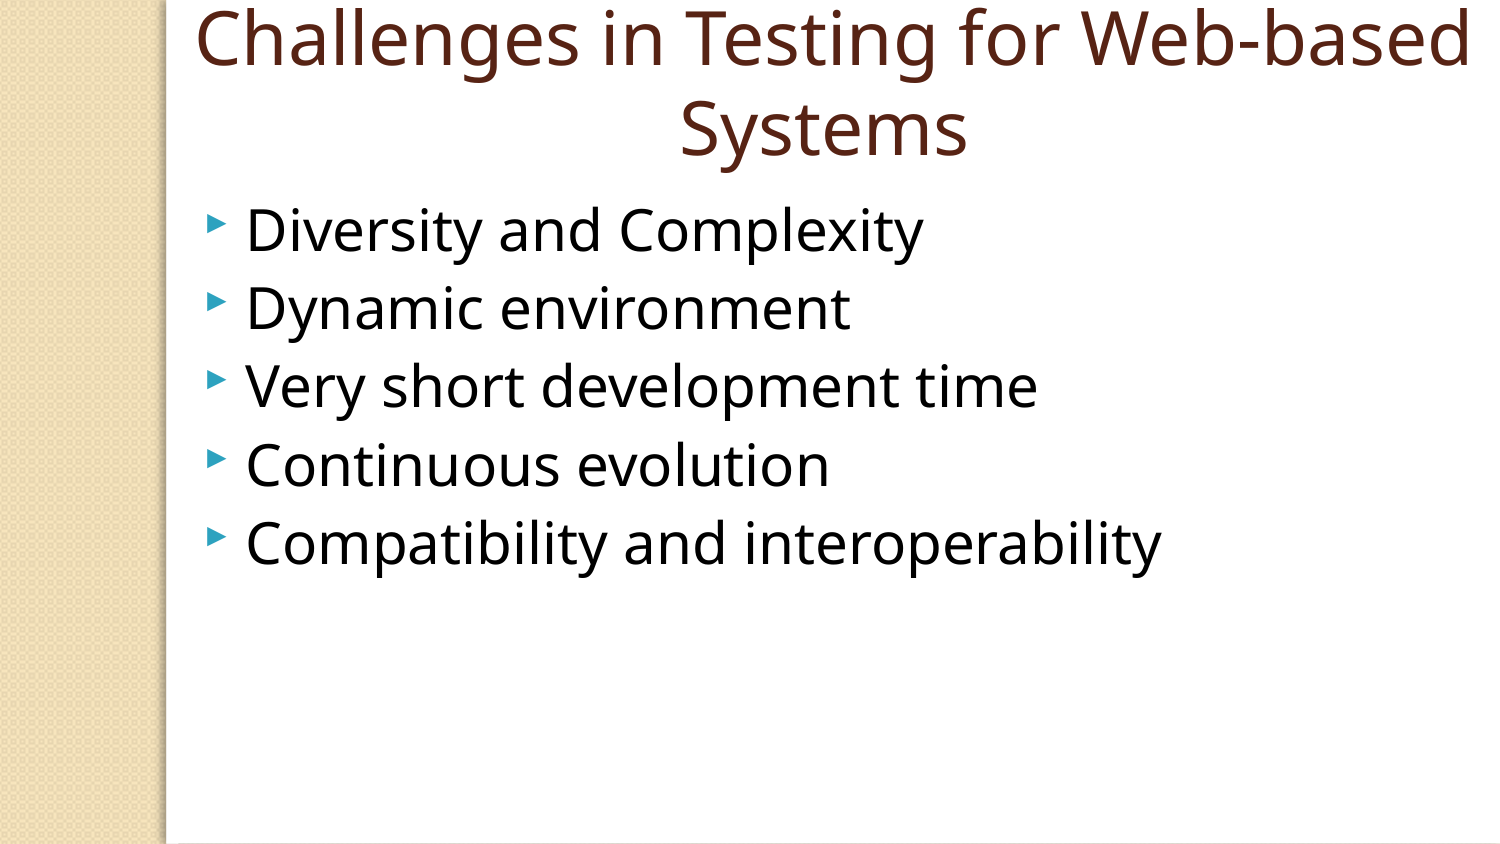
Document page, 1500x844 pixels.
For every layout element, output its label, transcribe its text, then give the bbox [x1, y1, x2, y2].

text_box Diversity and Complexity Dynamic environment Very short development time Continuous evolution Compatibility and interoperability [171, 185, 1500, 633]
text_box Challenges in Testing for Web-based Systems [168, 9, 1500, 151]
